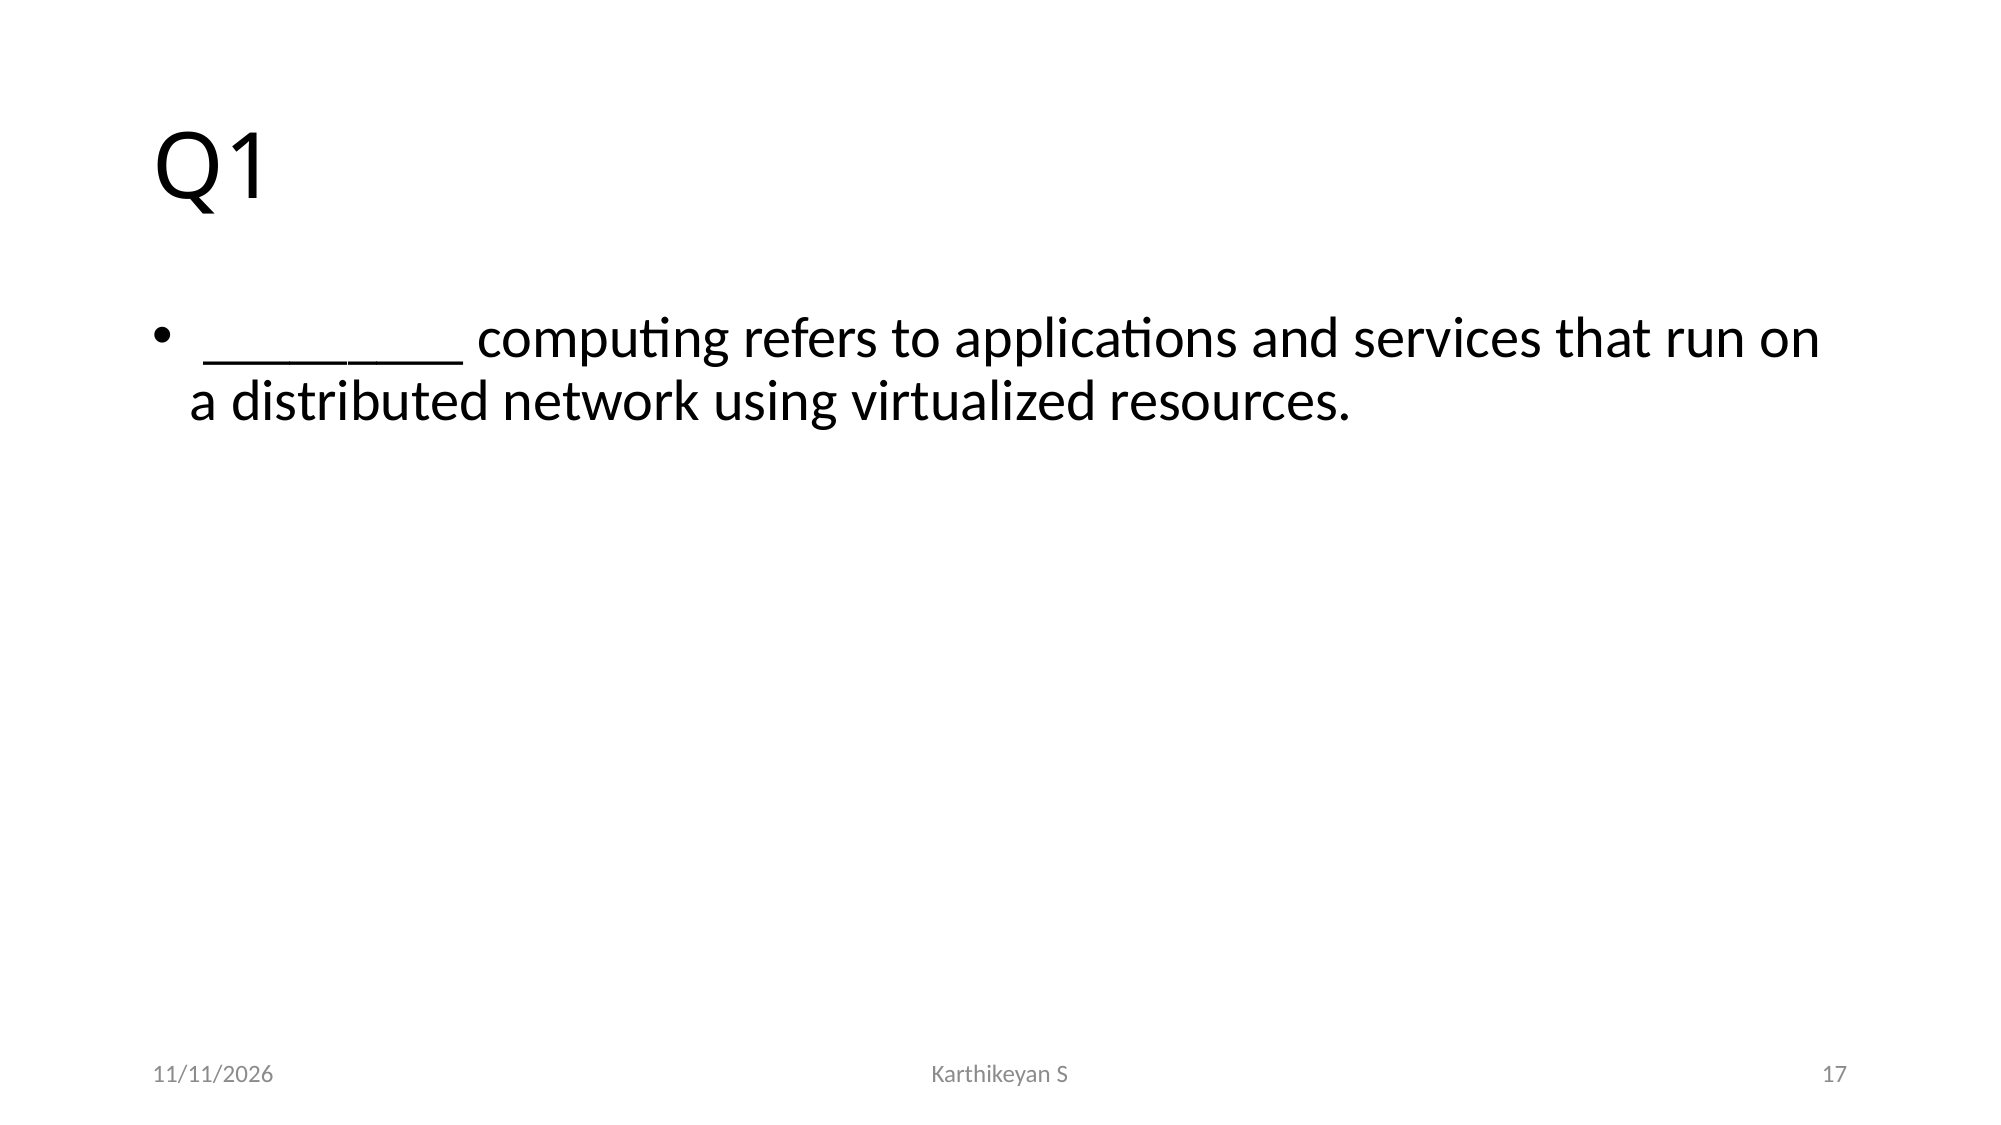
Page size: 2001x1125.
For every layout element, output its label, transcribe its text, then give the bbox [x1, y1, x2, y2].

list _________ computing refers to applications and services that run on a distributed network using virtualized resources. [137, 299, 1863, 1014]
slide_number 17 [1412, 1042, 1863, 1103]
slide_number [137, 1042, 588, 1103]
footer Karthikeyan S [662, 1042, 1338, 1103]
title Q1 [137, 59, 1863, 278]
